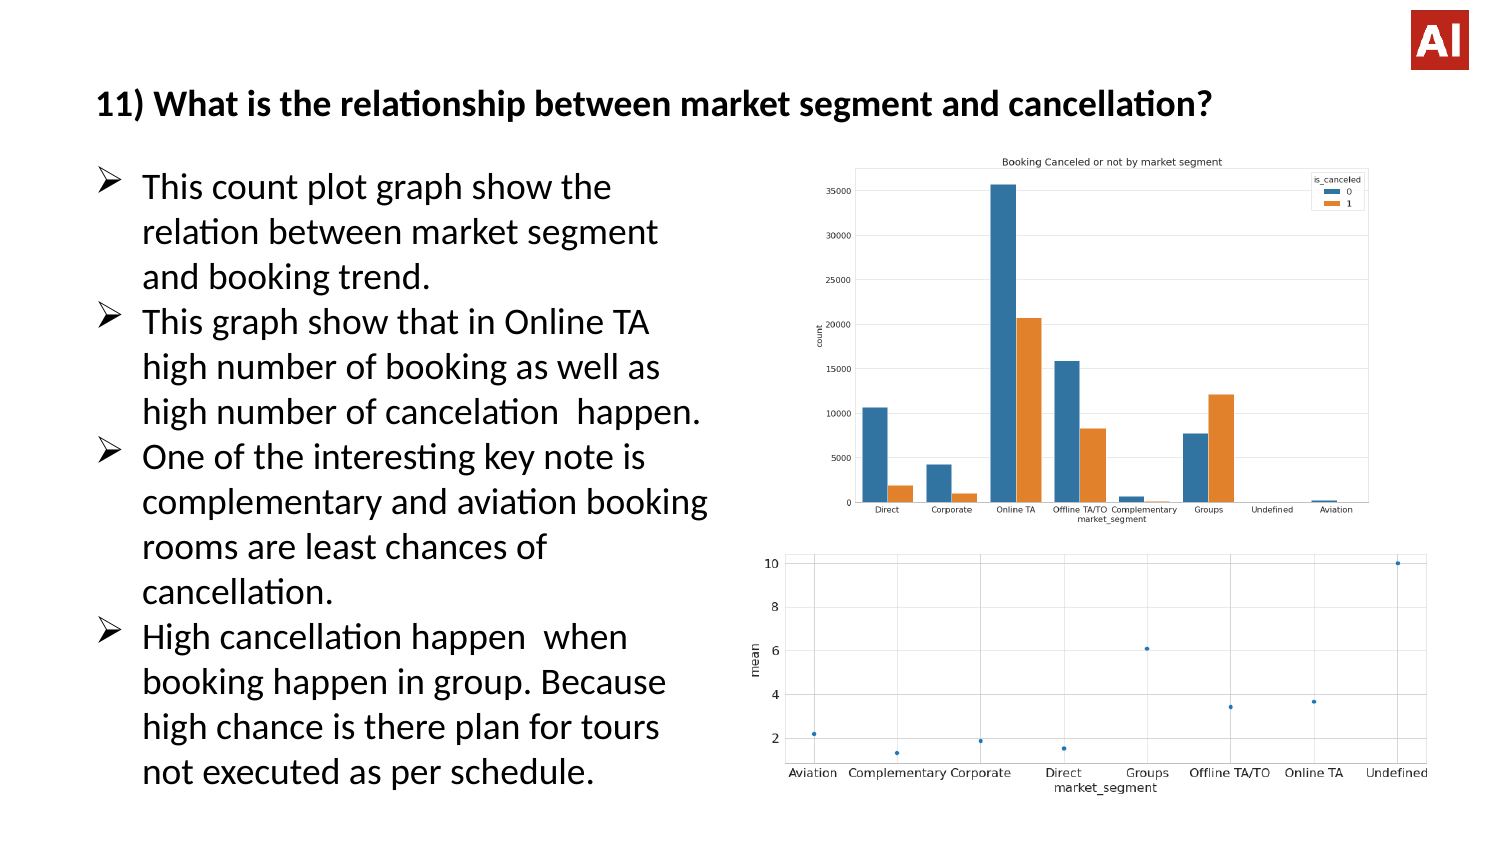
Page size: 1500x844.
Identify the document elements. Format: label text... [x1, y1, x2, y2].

text_box This count plot graph show the relation between market segment and booking trend. This graph show that in Online TA high number of booking as well as high number of cancelation happen. One of the interesting key note is complementary and aviation booking rooms are least chances of cancellation. High cancellation happen when booking happen in group. Because high chance is there plan for tours not executed as per schedule. [80, 154, 725, 800]
picture [812, 154, 1372, 528]
picture [1411, 10, 1469, 70]
text_box 11) What is the relationship between market segment and cancellation? [80, 71, 1338, 132]
picture [743, 547, 1434, 800]
